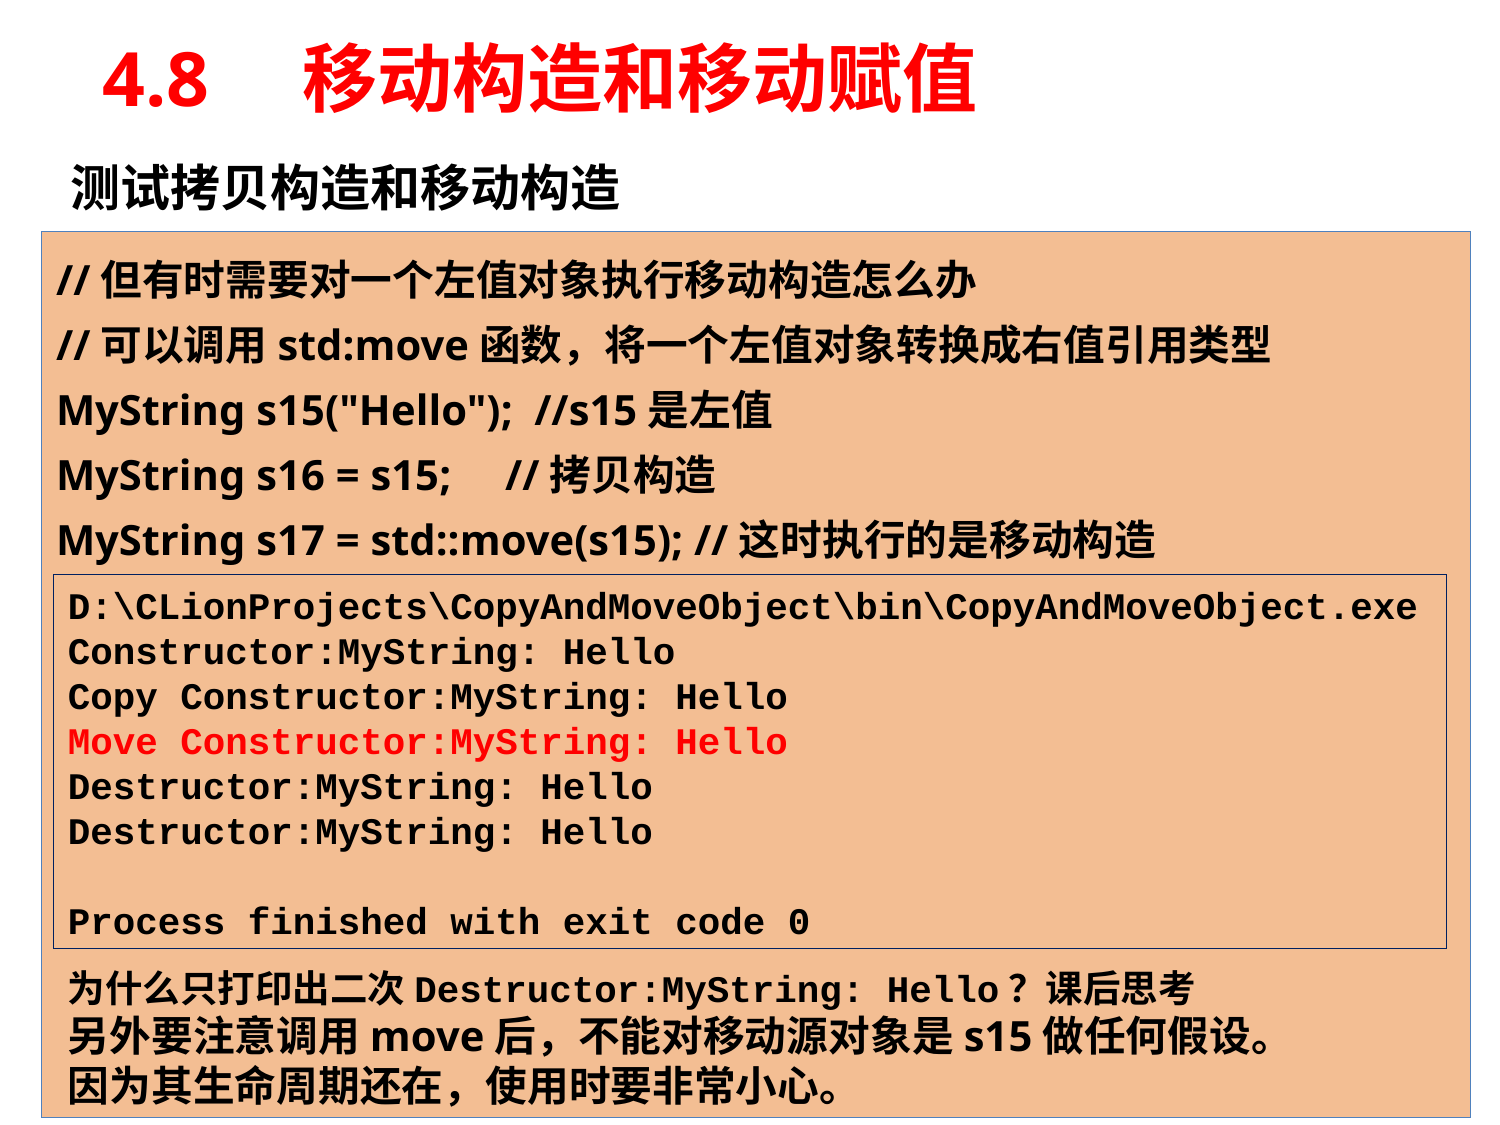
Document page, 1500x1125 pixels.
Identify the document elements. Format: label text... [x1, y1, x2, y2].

text_box //但有时需要对一个左值对象执行移动构造怎么办 //可以调用std:move函数，将一个左值对象转换成右值引用类型 MyString s15("Hello"); //s15是左值 MyString s16 = s15; //拷贝构造 MyString s17 = std::move(s15); //这时执行的是移动构造 [41, 231, 1471, 1118]
title 4.8 移动构造和移动赋值 [87, 7, 1363, 145]
text_box D:\CLionProjects\CopyAndMoveObject\bin\CopyAndMoveObject.exe Constructor:MyString: Hello Copy Constructor:MyString: Hello Move Constructor:MyString: Hello Destructor:MyString: Hello Destructor:MyString: Hello Process finished with exit code 0 [53, 574, 1447, 949]
text_box 测试拷贝构造和移动构造 [56, 148, 636, 224]
text_box 为什么只打印出二次Destructor:MyString: Hello？课后思考 另外要注意调用move后，不能对移动源对象是s15做任何假设。因为其生命周期还在，使用时要非常小心。 [53, 957, 1271, 1118]
